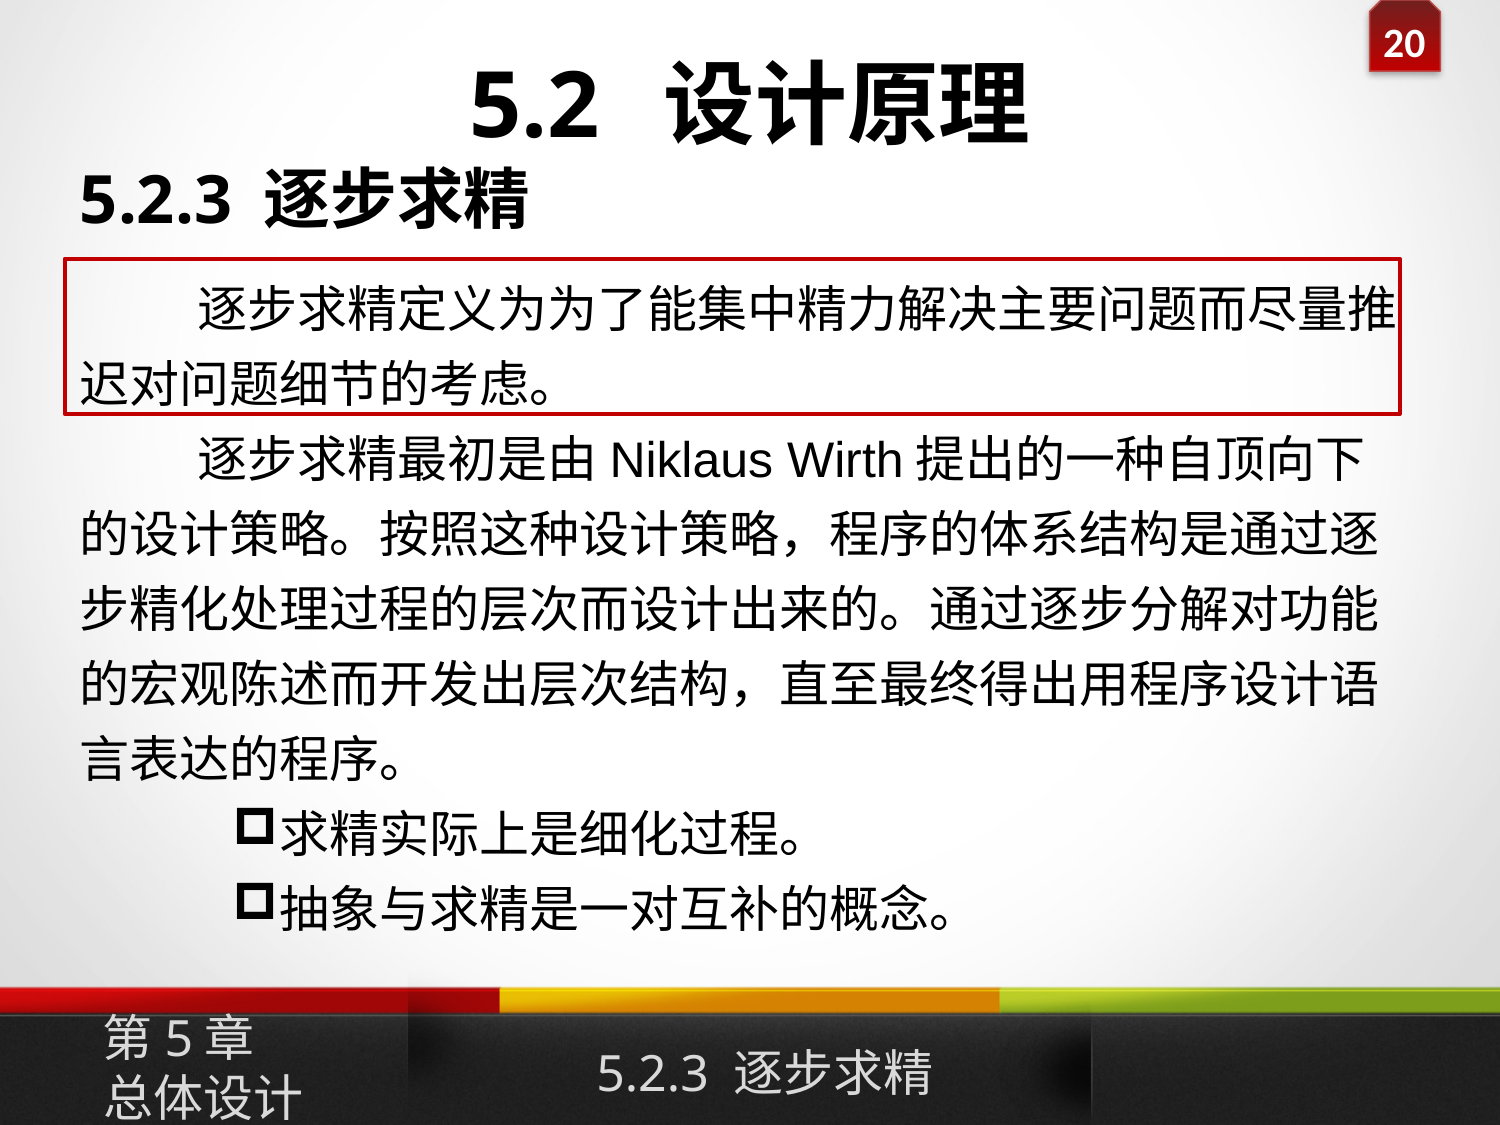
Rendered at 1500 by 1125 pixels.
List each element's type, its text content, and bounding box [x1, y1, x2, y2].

title 5.2 设计原理 [75, 7, 1425, 195]
text_box [63, 257, 1402, 416]
text_box 逐步求精定义为为了能集中精力解决主要问题而尽量推迟对问题细节的考虑。 逐步求精最初是由Niklaus Wirth提出的一种自顶向下的设计策略。按照这种设计策略，程序的体系结构是通过逐步精化处理过程的层次而设计出来的。通过逐步分解对功能的宏观陈述而开发出层次结构，直至最终得出用程序设计语言表达的程序。 求精实际上是细化过程。 抽象与求精是一对互补的概念。 [64, 255, 1425, 946]
text_box 第5章 总体设计 [0, 1027, 408, 1106]
list 5.2.3 逐步求精 [64, 148, 1415, 249]
picture [0, 0, 1500, 1125]
text_box 5.2.3 逐步求精 [458, 1032, 1073, 1111]
